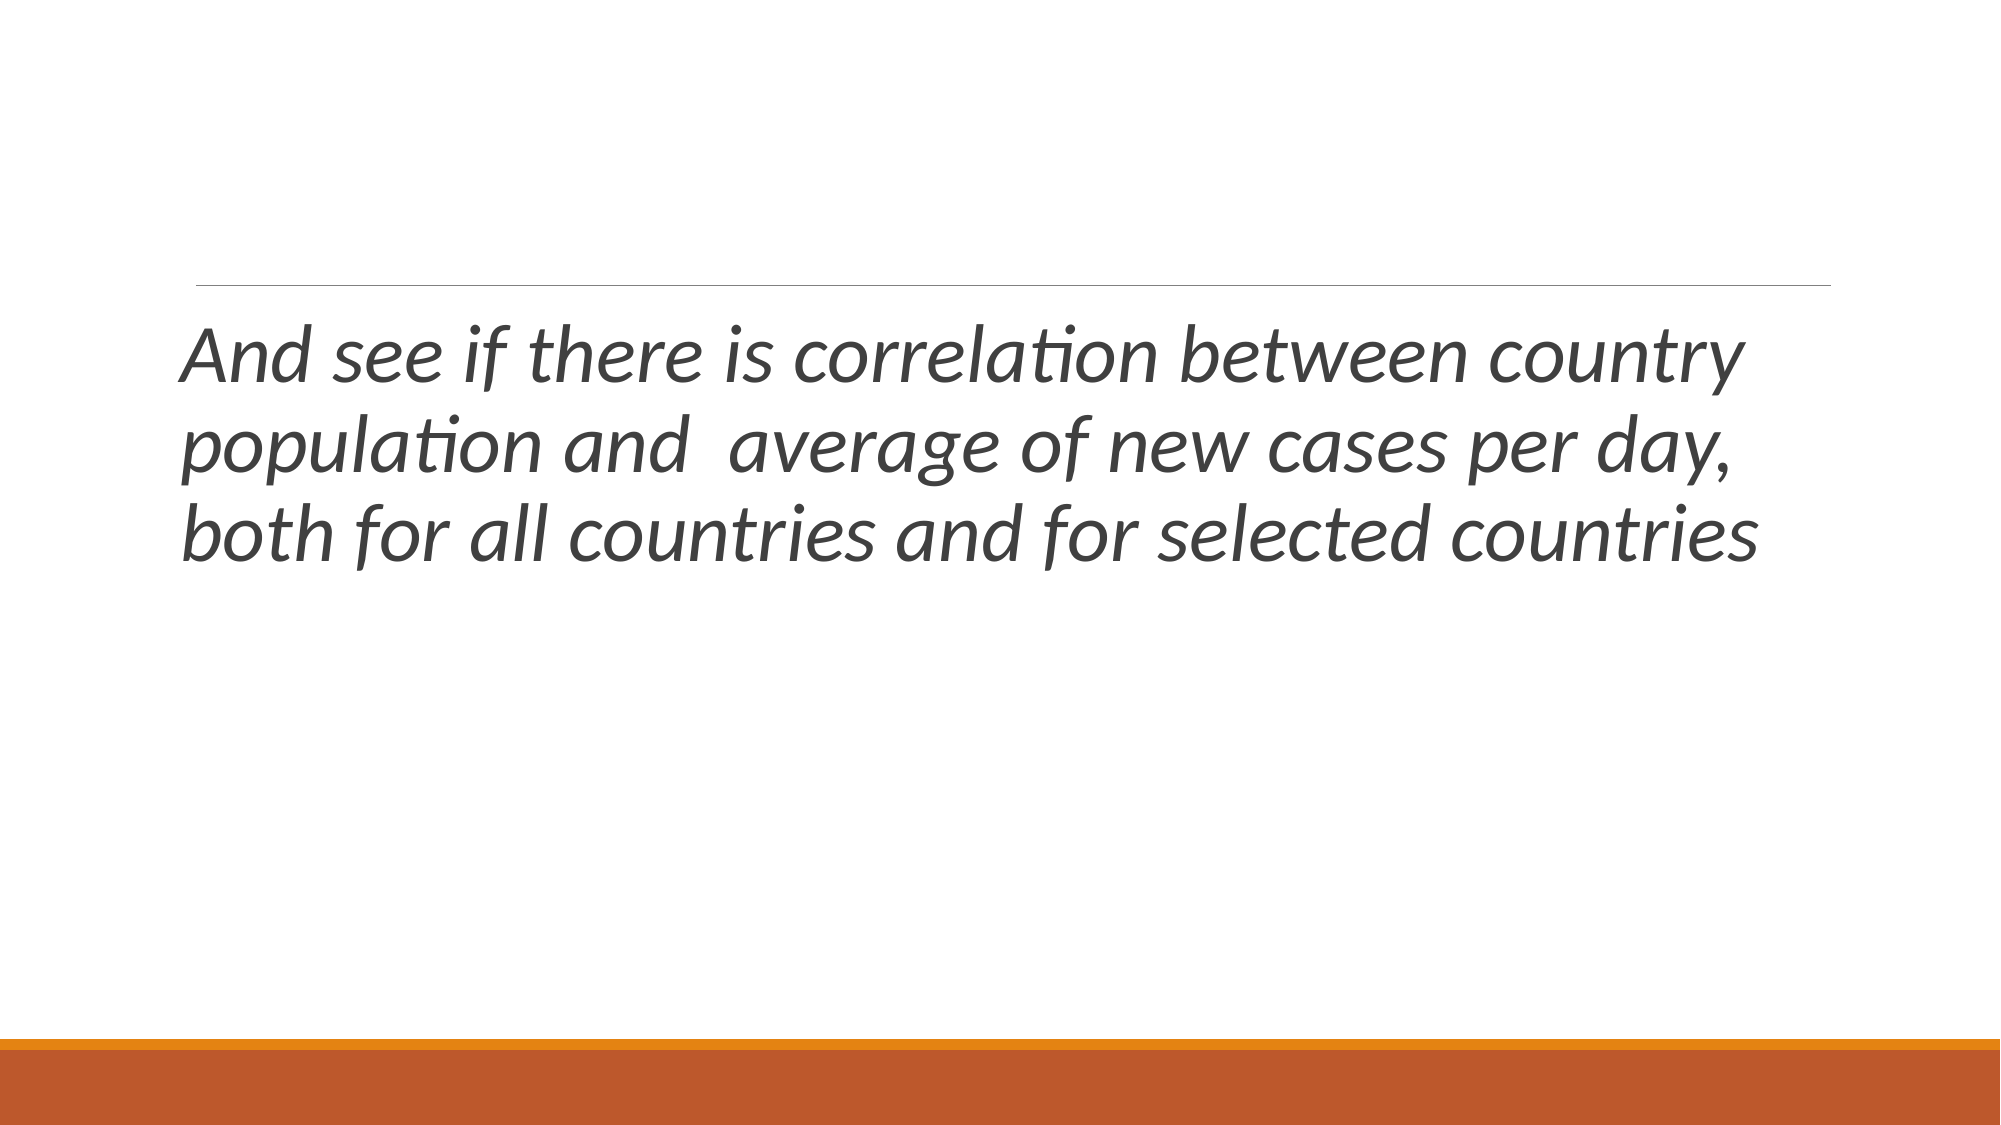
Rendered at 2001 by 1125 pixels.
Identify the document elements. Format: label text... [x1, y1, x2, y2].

list And see if there is correlation between country population and average of new cases per day, both for all countries and for selected countries [180, 302, 1830, 963]
